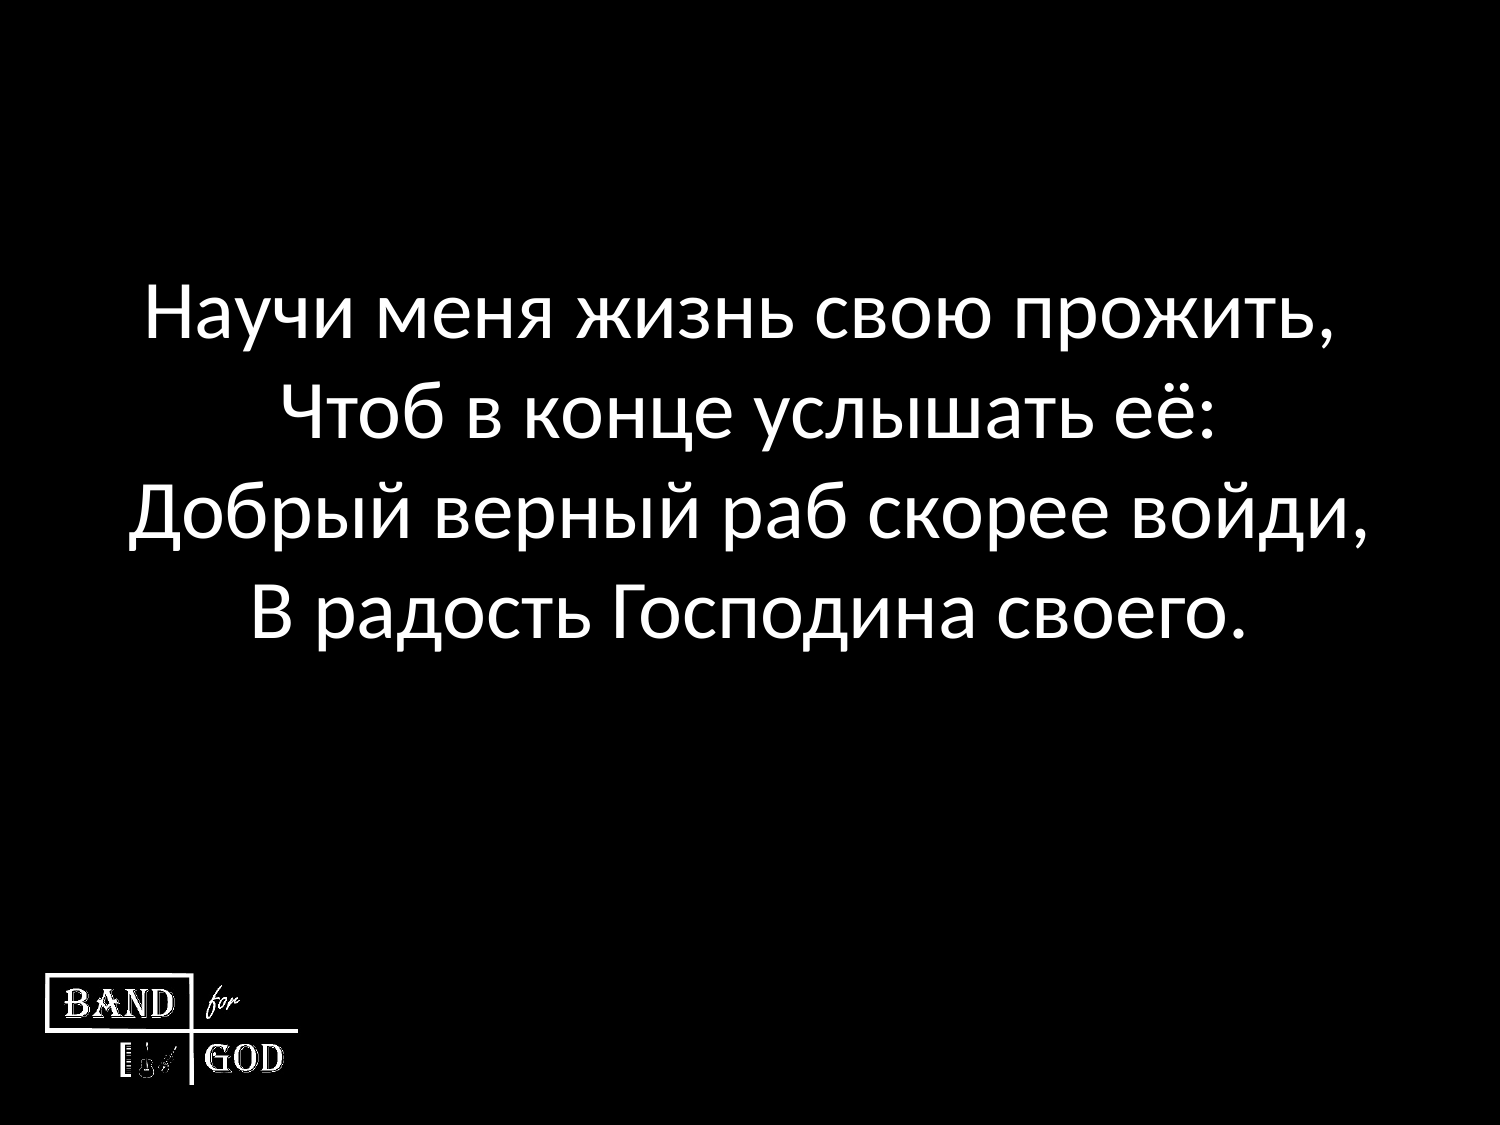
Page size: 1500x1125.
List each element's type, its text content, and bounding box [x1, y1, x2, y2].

title Научи меня жизнь свою прожить, Чтоб в конце услышать её: Добрый верный раб скорее войди, В радость Господина своего. [0, 0, 1500, 917]
picture [0, 932, 342, 1125]
